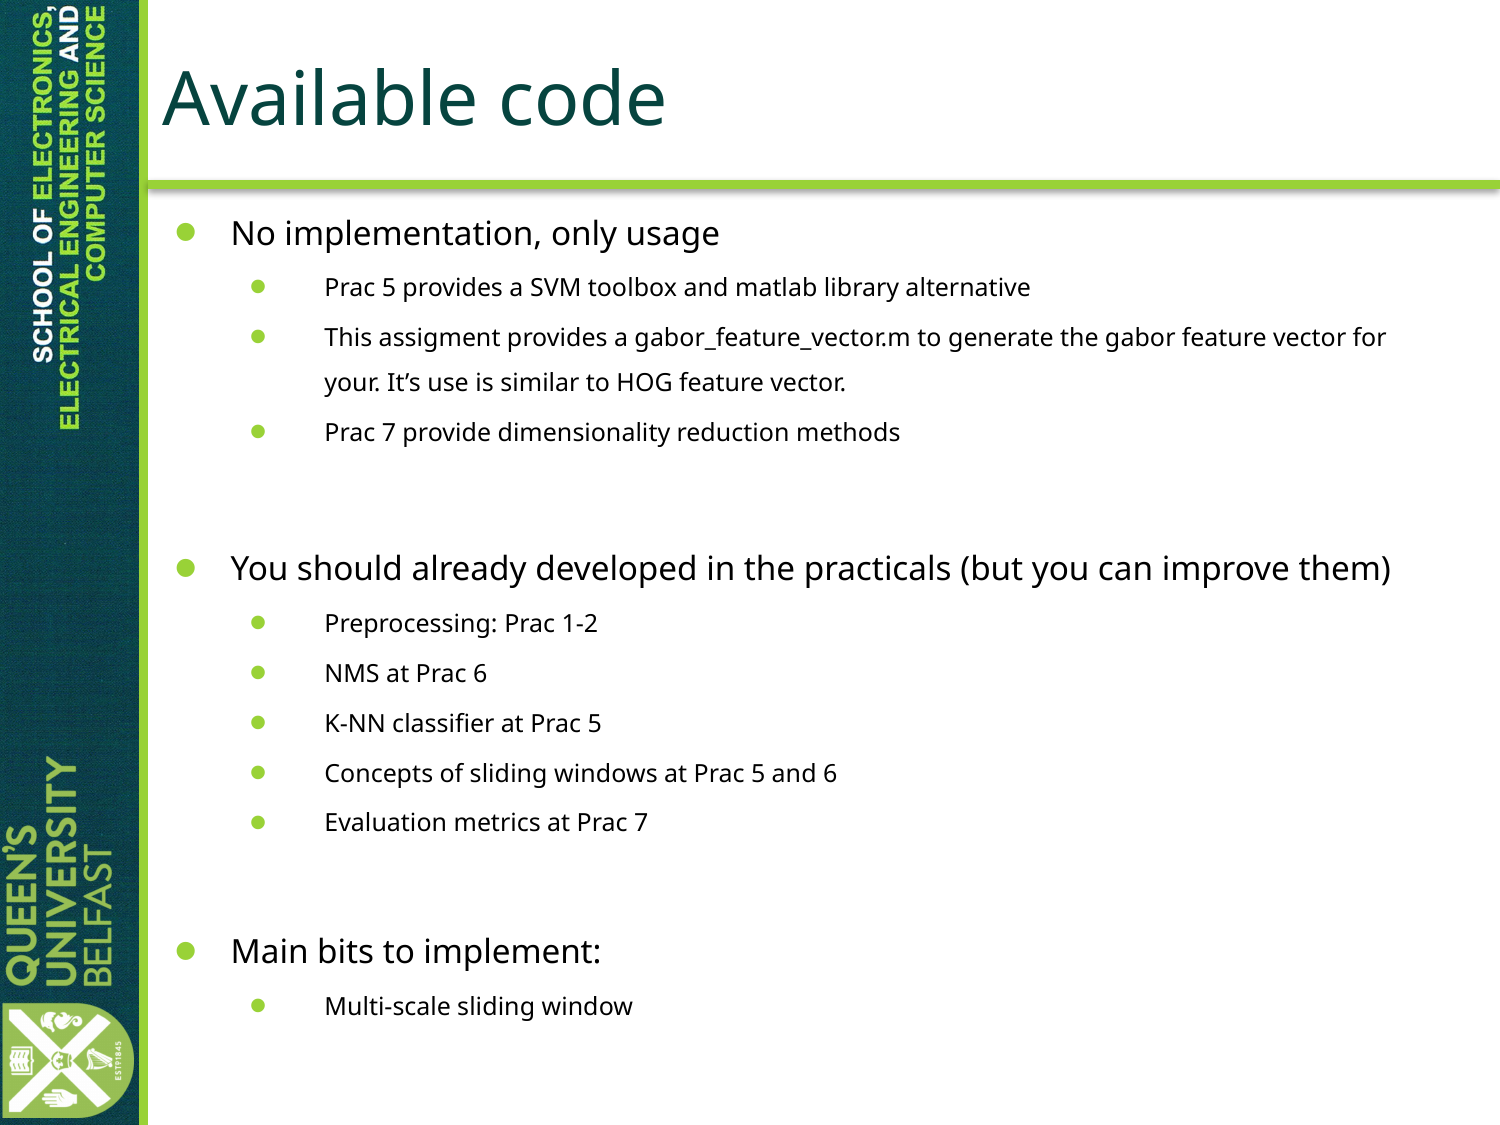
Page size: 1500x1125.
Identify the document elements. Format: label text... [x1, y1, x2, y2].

picture [0, 1023, 139, 1125]
picture [0, 0, 139, 807]
picture [123, 104, 131, 110]
list No implementation, only usage Prac 5 provides a SVM toolbox and matlab library alternative This assigment provides a gabor_feature_vector.m to generate the gabor feature vector for your. It’s use is similar to HOG feature vector. Prac 7 provide dimensionality reduction methods You should already developed in the practicals (but you can improve them) Preprocessing: Prac 1-2 NMS at Prac 6 K-NN classifier at Prac 5 Concepts of sliding windows at Prac 5 and 6 Evaluation metrics at Prac 7 Main bits to implement: Multi-scale sliding window [159, 184, 1435, 1059]
picture [132, 97, 139, 106]
picture [134, 920, 139, 1020]
picture [133, 234, 139, 243]
picture [134, 810, 139, 919]
title Available code [147, 19, 1471, 173]
